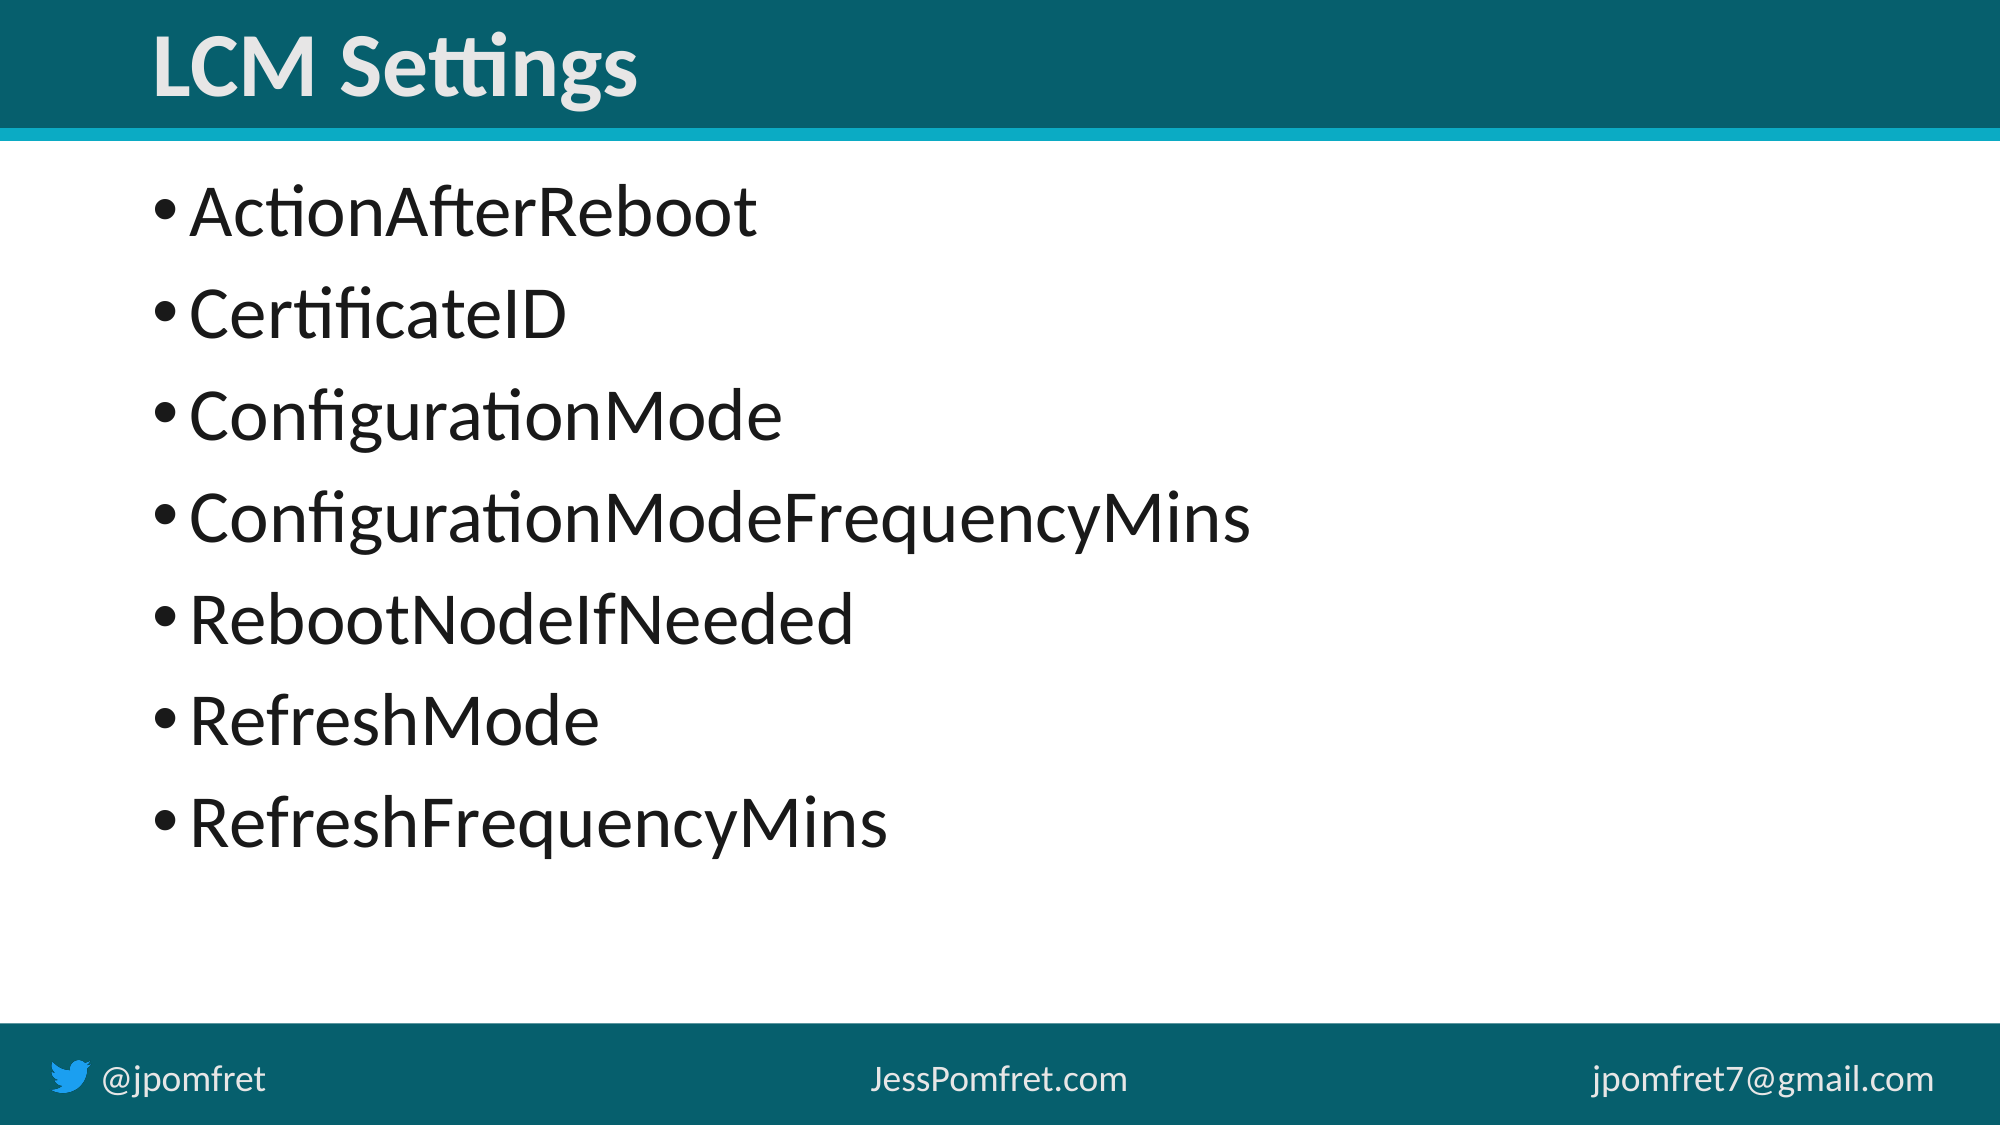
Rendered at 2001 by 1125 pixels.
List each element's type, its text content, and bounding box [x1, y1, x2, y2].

picture [37, 1044, 104, 1109]
list ActionAfterReboot CertificateID ConfigurationMode ConfigurationModeFrequencyMins RebootNodeIfNeeded RefreshMode RefreshFrequencyMins [137, 164, 1863, 1014]
title LCM Settings [137, 0, 1863, 135]
